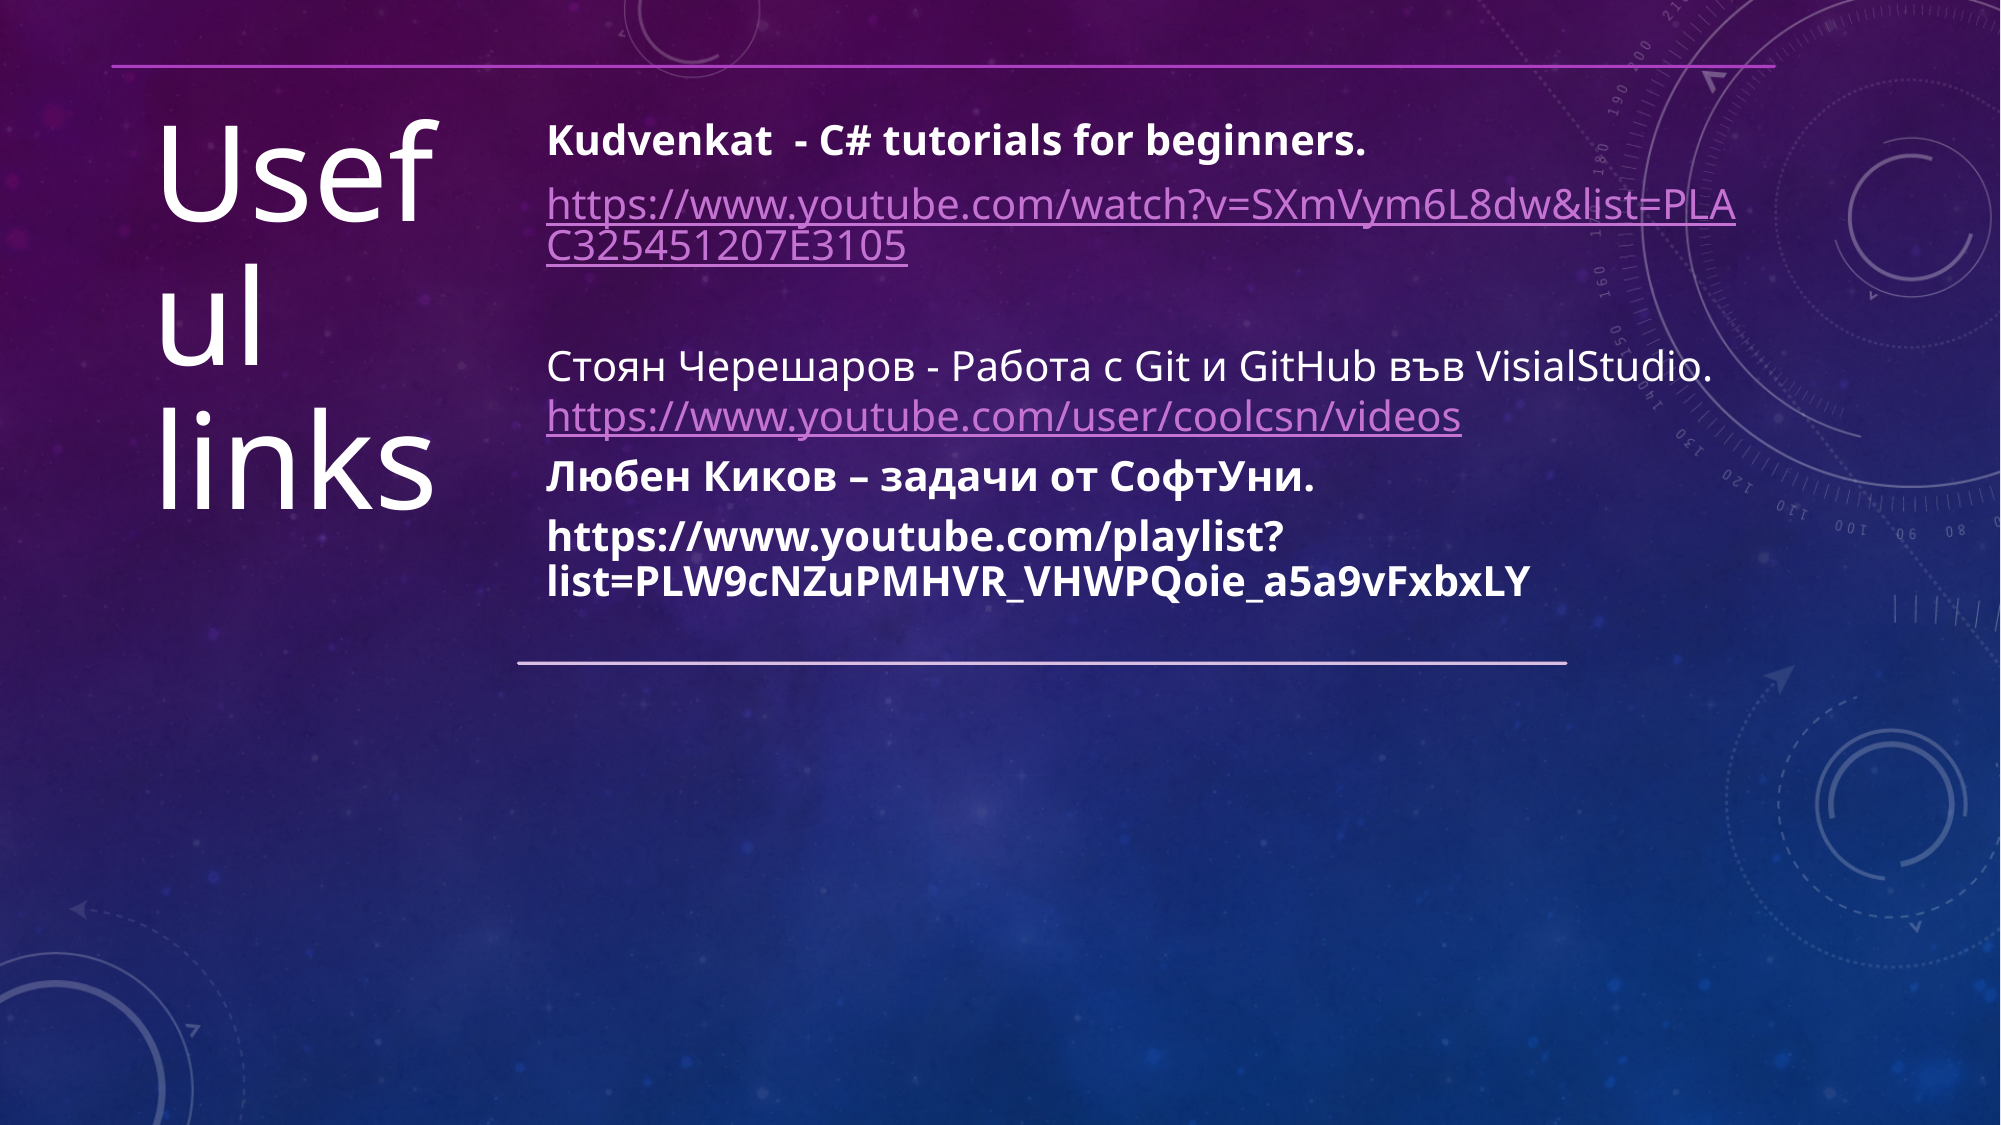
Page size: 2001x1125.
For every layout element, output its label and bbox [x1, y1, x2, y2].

picture [0, 0, 2001, 1125]
list [112, 65, 1775, 951]
